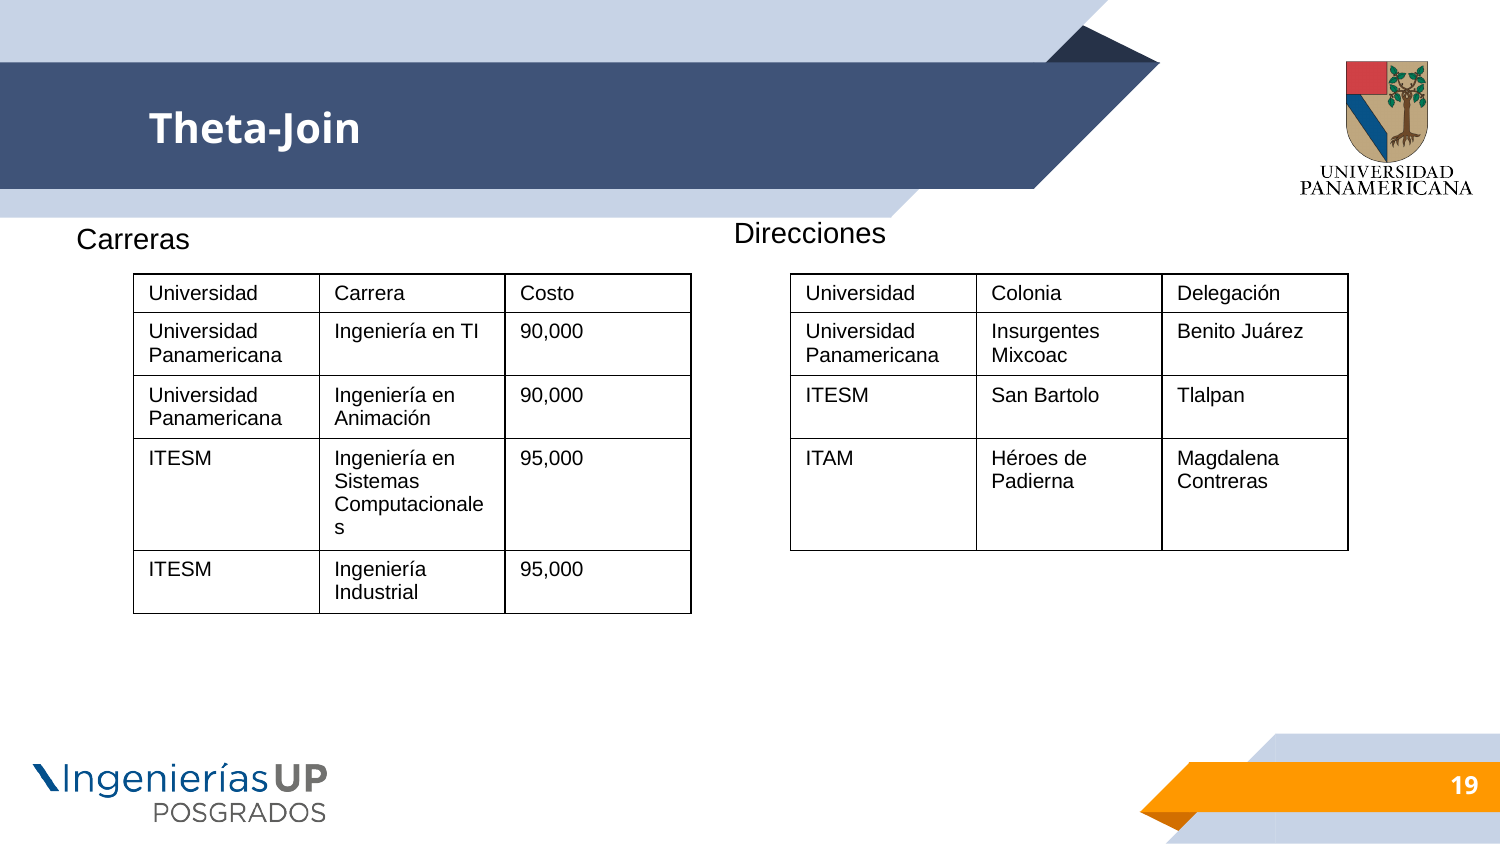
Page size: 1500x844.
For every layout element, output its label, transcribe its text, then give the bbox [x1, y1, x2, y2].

table_header Universidad [791, 275, 976, 312]
table_cell Universidad Panamericana [134, 376, 319, 438]
table_cell Héroes de Padierna [977, 439, 1161, 550]
table_cell Ingeniería en TI [320, 313, 504, 375]
table_cell 95,000 [506, 551, 690, 613]
table_cell Tlalpan [1163, 376, 1347, 438]
table_cell 90,000 [506, 376, 690, 438]
table_cell Magdalena Contreras [1163, 439, 1347, 550]
table_cell Universidad Panamericana [134, 313, 319, 375]
table_cell ITESM [134, 439, 319, 550]
table_cell Ingeniería en Sistemas Computacionales [320, 439, 504, 550]
table_header Universidad [134, 275, 319, 312]
table_cell ITESM [791, 376, 976, 438]
table_cell Insurgentes Mixcoac [977, 313, 1161, 375]
table_cell Ingeniería en Animación [320, 376, 504, 438]
table_cell 95,000 [506, 439, 690, 550]
table_header Costo [506, 275, 690, 312]
picture [15, 737, 344, 844]
table_cell Ingeniería Industrial [320, 551, 504, 613]
table_cell 90,000 [506, 313, 690, 375]
table_cell Benito Juárez [1163, 313, 1347, 375]
table_header Carrera [320, 275, 504, 312]
slide_number 19 [1249, 760, 1494, 813]
title Theta-Join [133, 64, 1035, 190]
table_cell ITESM [134, 551, 319, 613]
table_cell Universidad Panamericana [791, 313, 976, 375]
table_cell San Bartolo [977, 376, 1161, 438]
picture [1286, 44, 1490, 210]
text_box Carreras [61, 212, 206, 263]
table_header Colonia [977, 275, 1161, 312]
table_header Delegación [1163, 275, 1347, 312]
text_box Direcciones [718, 206, 902, 257]
table_cell ITAM [791, 439, 976, 550]
